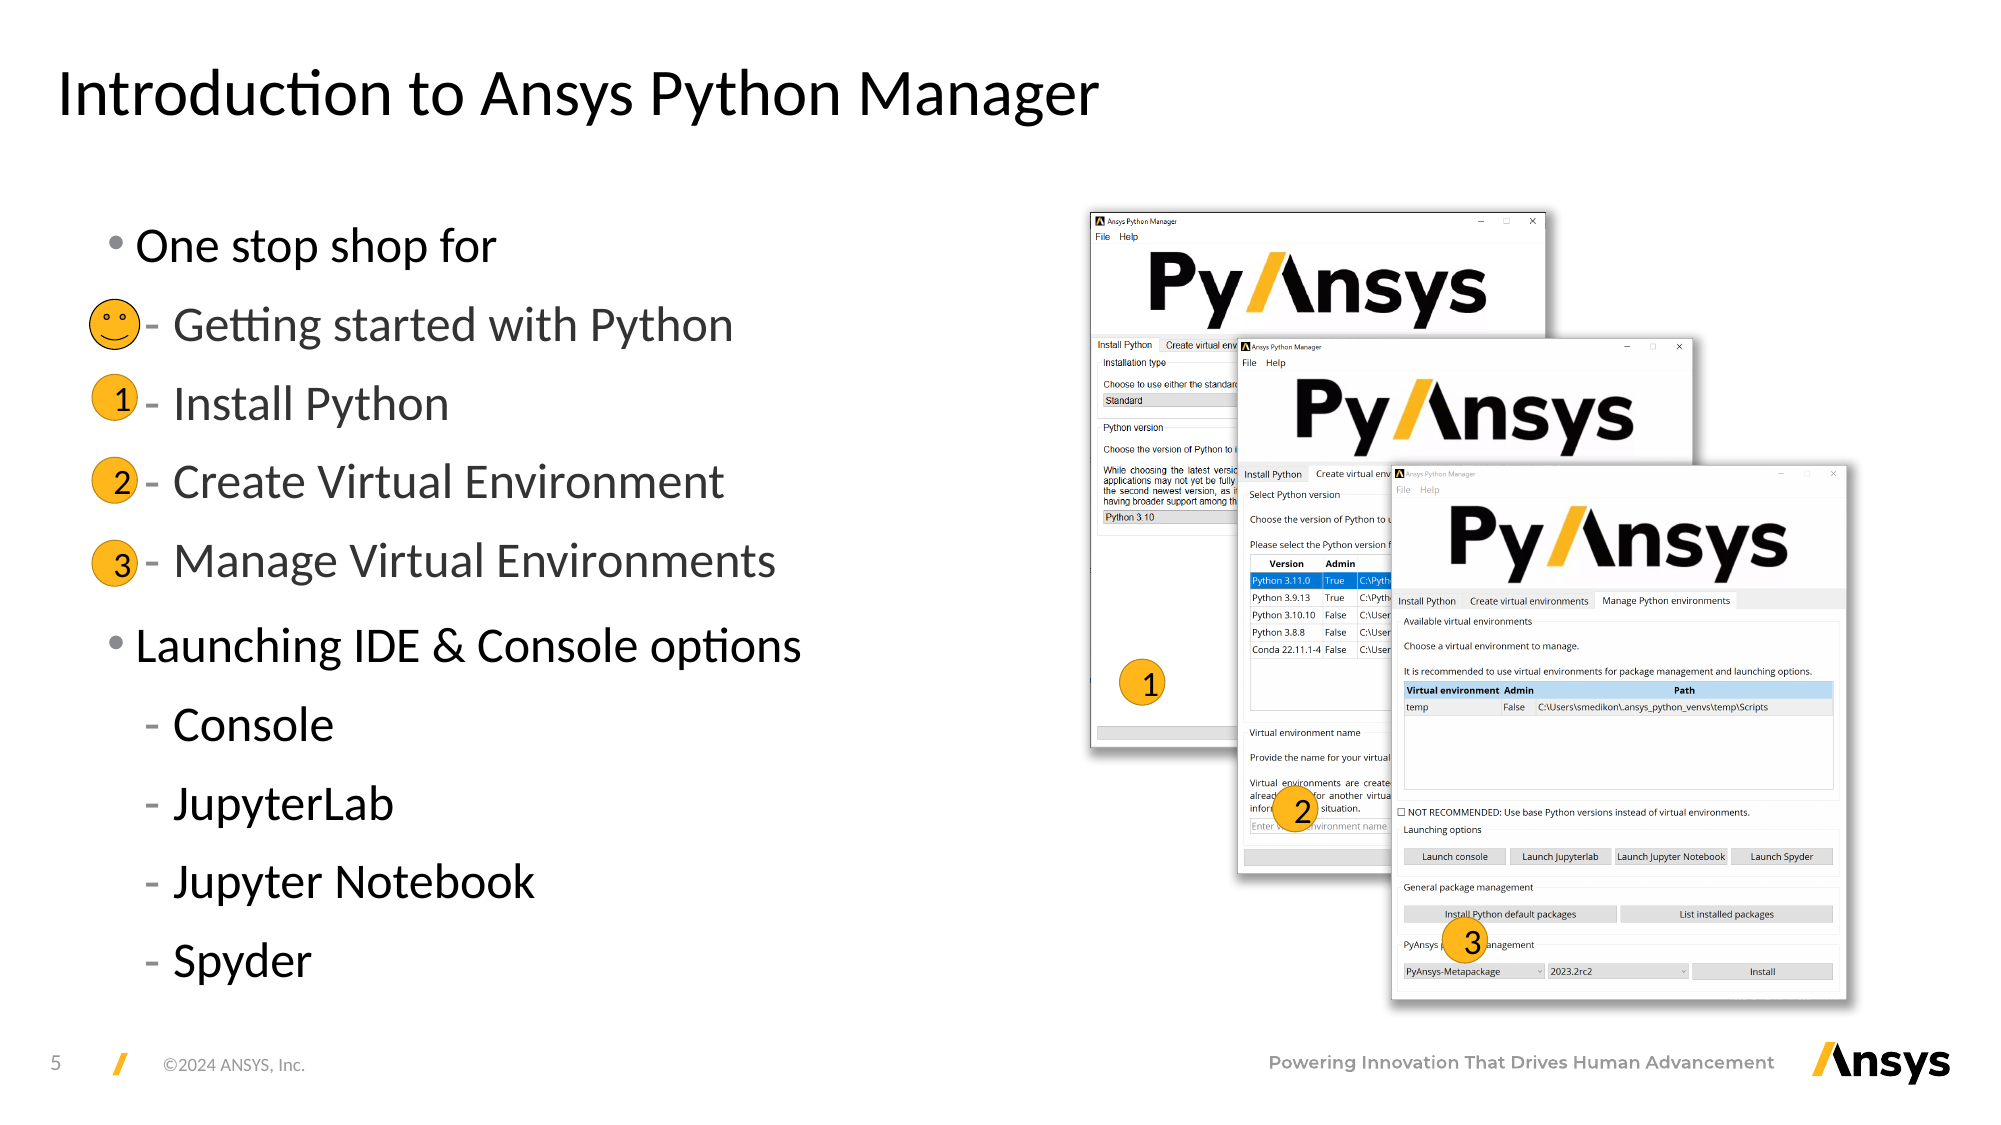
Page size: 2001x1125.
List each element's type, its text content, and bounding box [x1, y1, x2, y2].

text_box 2 [90, 456, 139, 505]
text_box 1 [90, 373, 139, 422]
list One stop shop for Getting started with Python Install Python Create Virtual Environment Manage Virtual Environments Launching IDE & Console options Console JupyterLab Jupyter Notebook Spyder [99, 212, 963, 1000]
text_box 3 [90, 539, 139, 588]
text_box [1090, 212, 1847, 1000]
text_box [88, 298, 141, 351]
title Introduction to Ansys Python Manager [50, 50, 1950, 138]
